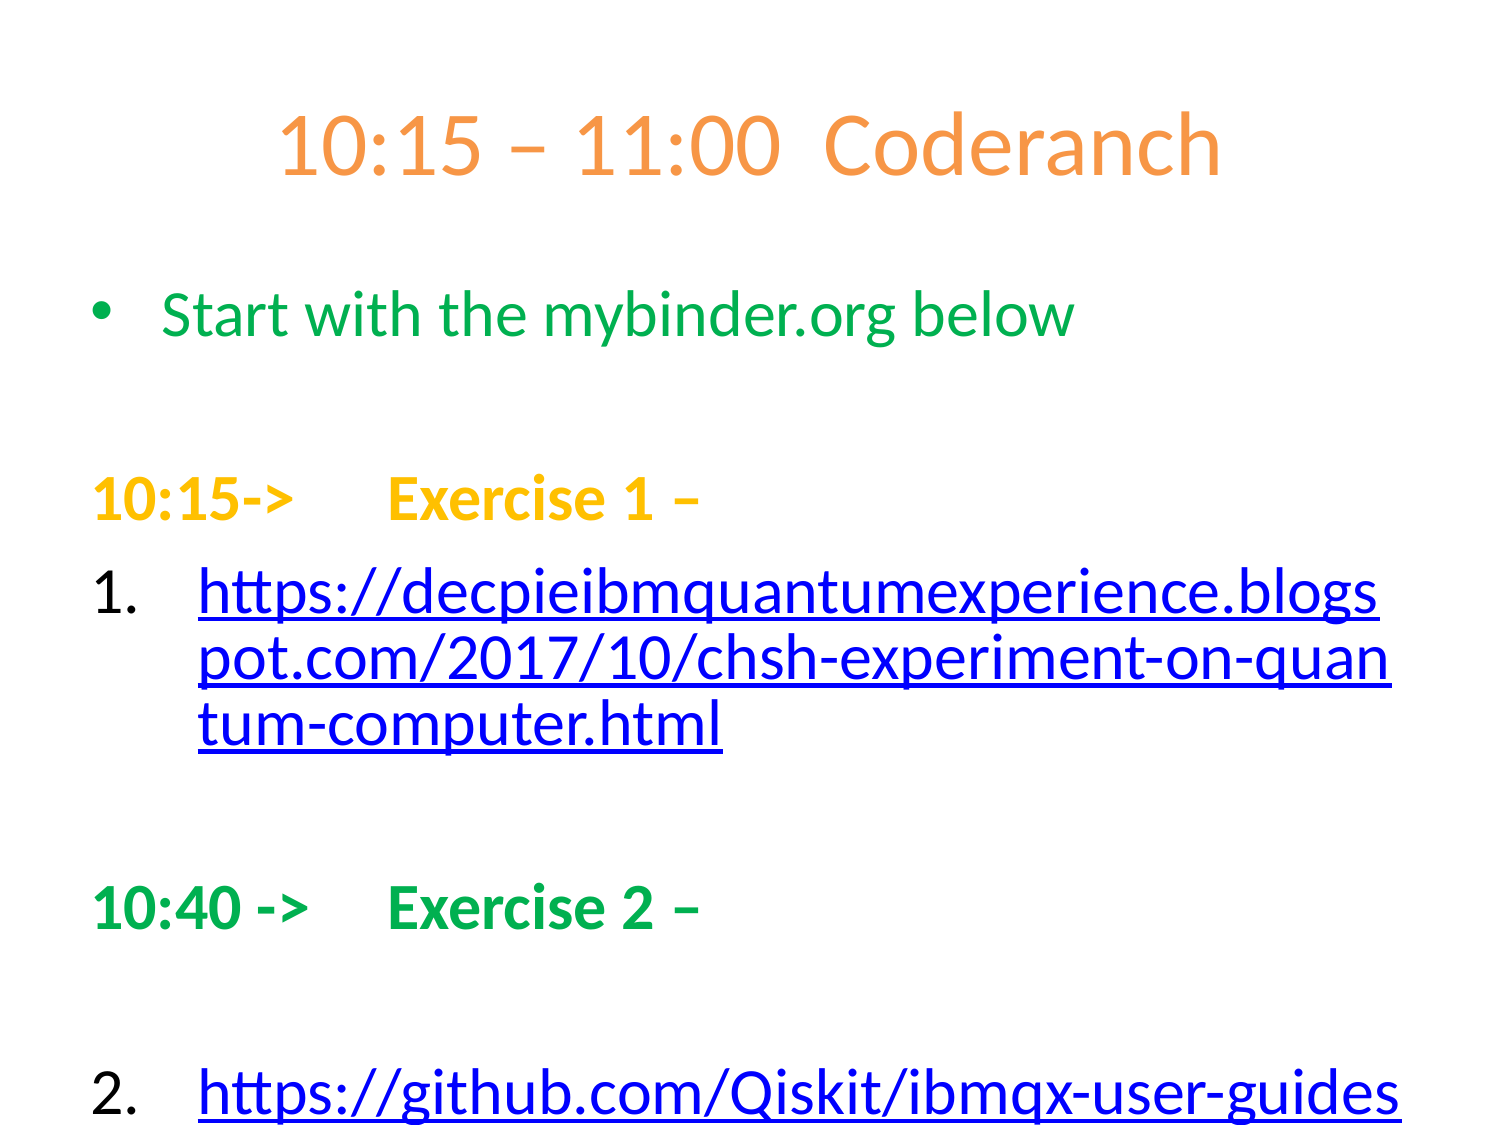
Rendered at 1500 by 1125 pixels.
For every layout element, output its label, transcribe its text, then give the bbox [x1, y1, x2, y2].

list Start with the mybinder.org below 10:15-> Exercise 1 – https://decpieibmquantumexperience.blogspot.com/2017/10/chsh-experiment-on-quantum-computer.html 10:40 -> Exercise 2 – https://github.com/Qiskit/ibmqx-user-guides/blob/master/rst/full-user-guide/003-Multiple_Qubits_Gates_and_Entangled_States/002-Entanglement_and_Bell_Tests.rst [75, 262, 1425, 1005]
title 10:15 – 11:00 Coderanch [75, 45, 1425, 233]
